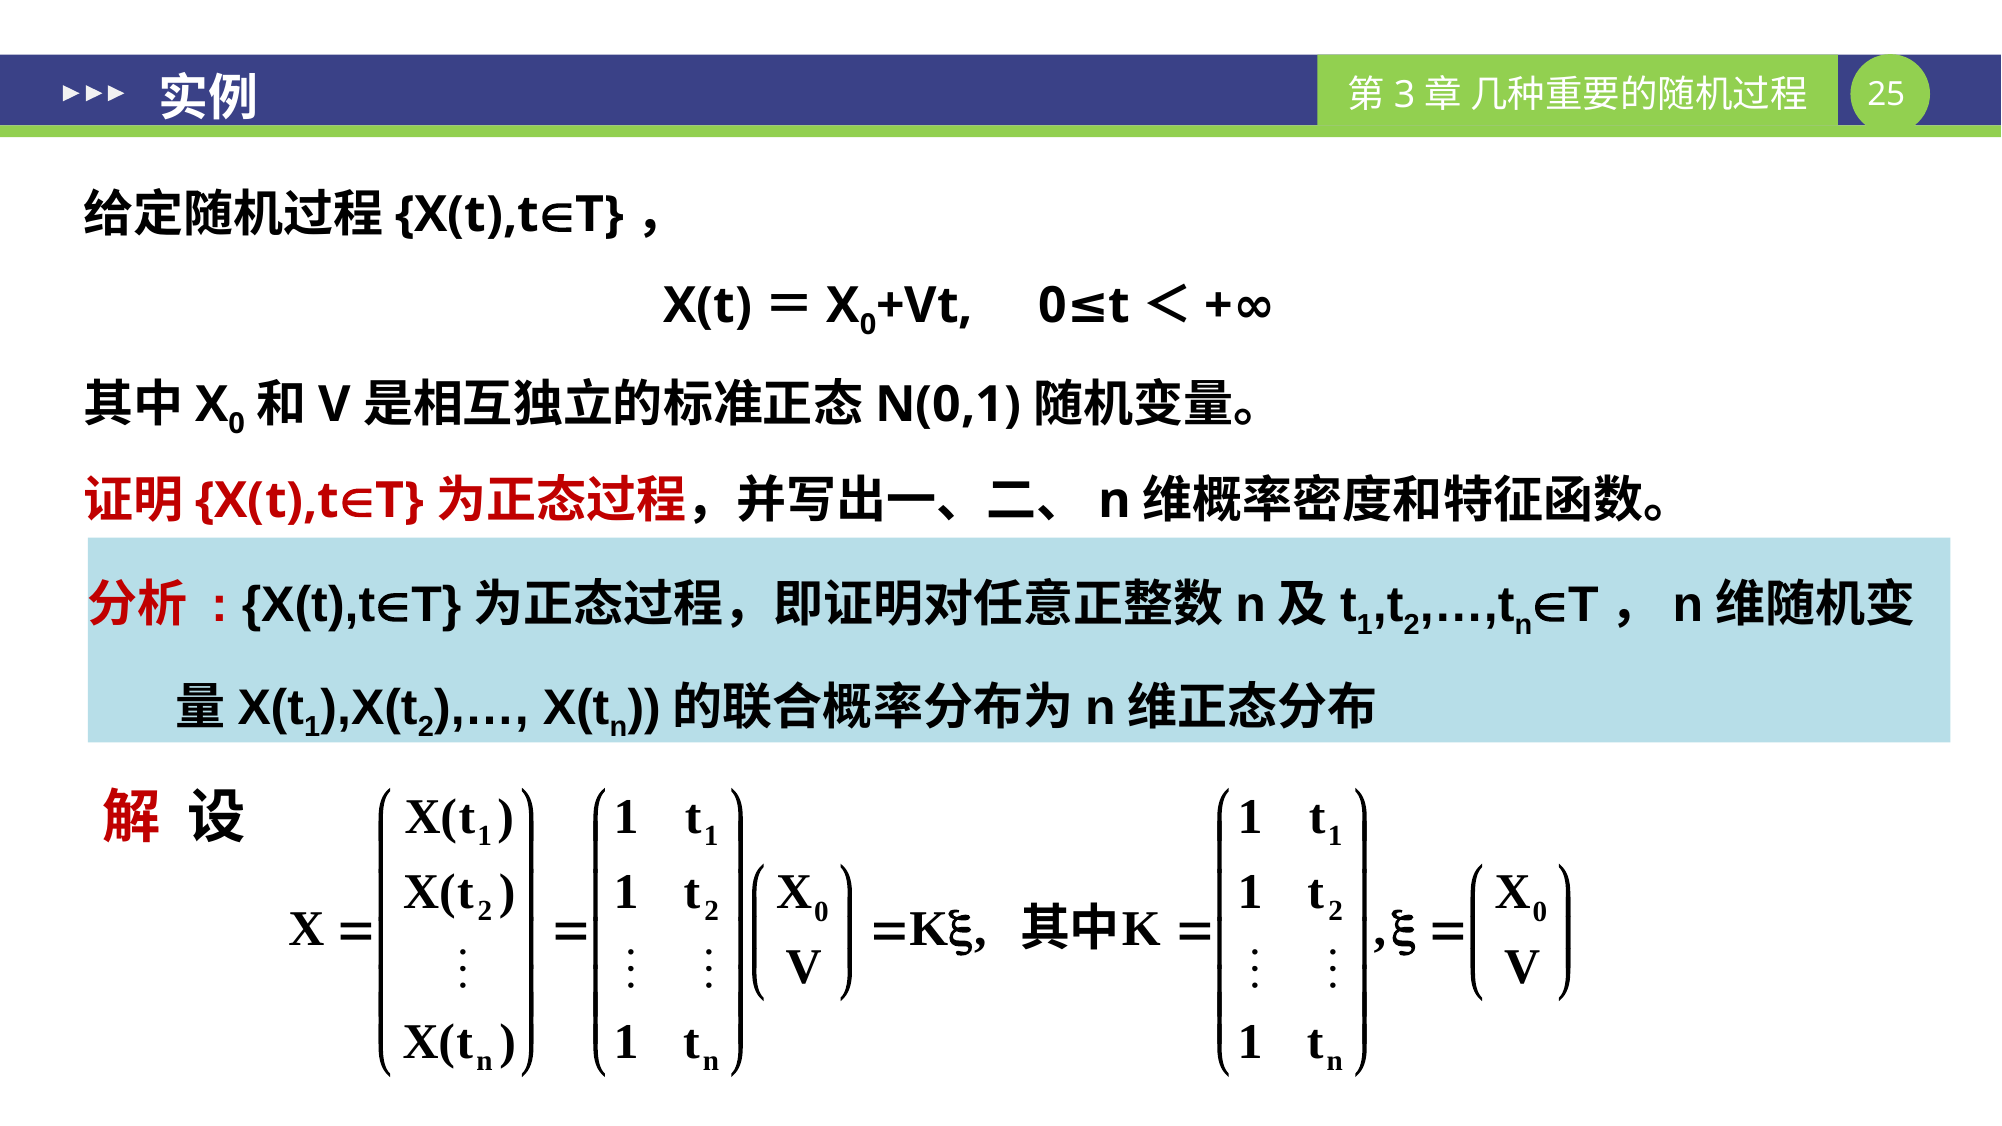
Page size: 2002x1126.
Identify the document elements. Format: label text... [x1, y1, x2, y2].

text_box 分析 : {X(t),tT}为正态过程，即证明对任意正整数n及t1,t2,…,tnT，n维随机变量X(t1),X(t2),…, X(tn))的联合概率分布为n维正态分布 [87, 537, 1951, 743]
list 给定随机过程{X(t),tT}， X(t)＝X0+Vt, 0≤t＜+∞ 其中X0和V是相互独立的标准正态N(0,1)随机变量。 证明{X(t),tT}为正态过程，并写出一、二、n维概率密度和特征函数。 [63, 153, 1876, 538]
title 实例 [138, 45, 1773, 146]
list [279, 778, 1585, 1084]
text_box 解 设 [87, 771, 277, 857]
